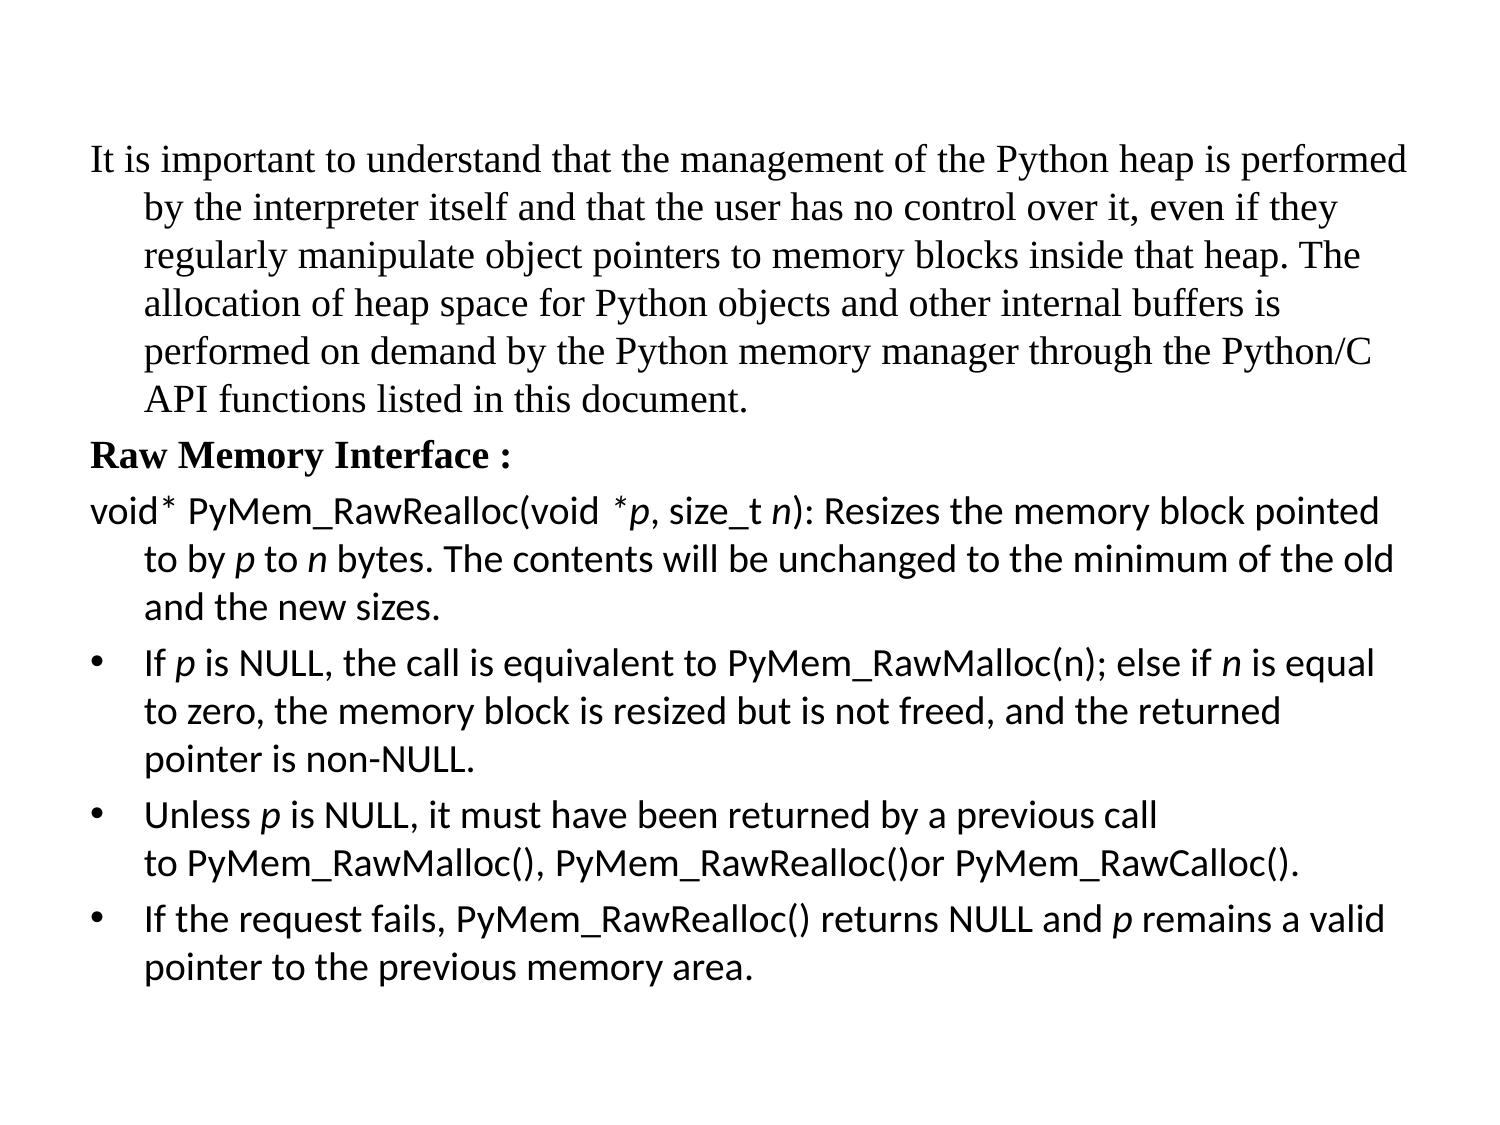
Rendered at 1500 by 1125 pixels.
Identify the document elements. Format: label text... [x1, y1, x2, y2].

list It is important to understand that the management of the Python heap is performed by the interpreter itself and that the user has no control over it, even if they regularly manipulate object pointers to memory blocks inside that heap. The allocation of heap space for Python objects and other internal buffers is performed on demand by the Python memory manager through the Python/C API functions listed in this document. Raw Memory Interface : void* PyMem_RawRealloc(void *p, size_t n): Resizes the memory block pointed to by p to n bytes. The contents will be unchanged to the minimum of the old and the new sizes. If p is NULL, the call is equivalent to PyMem_RawMalloc(n); else if n is equal to zero, the memory block is resized but is not freed, and the returned pointer is non-NULL. Unless p is NULL, it must have been returned by a previous call to PyMem_RawMalloc(), PyMem_RawRealloc()or PyMem_RawCalloc(). If the request fails, PyMem_RawRealloc() returns NULL and p remains a valid pointer to the previous memory area. [75, 125, 1425, 1005]
